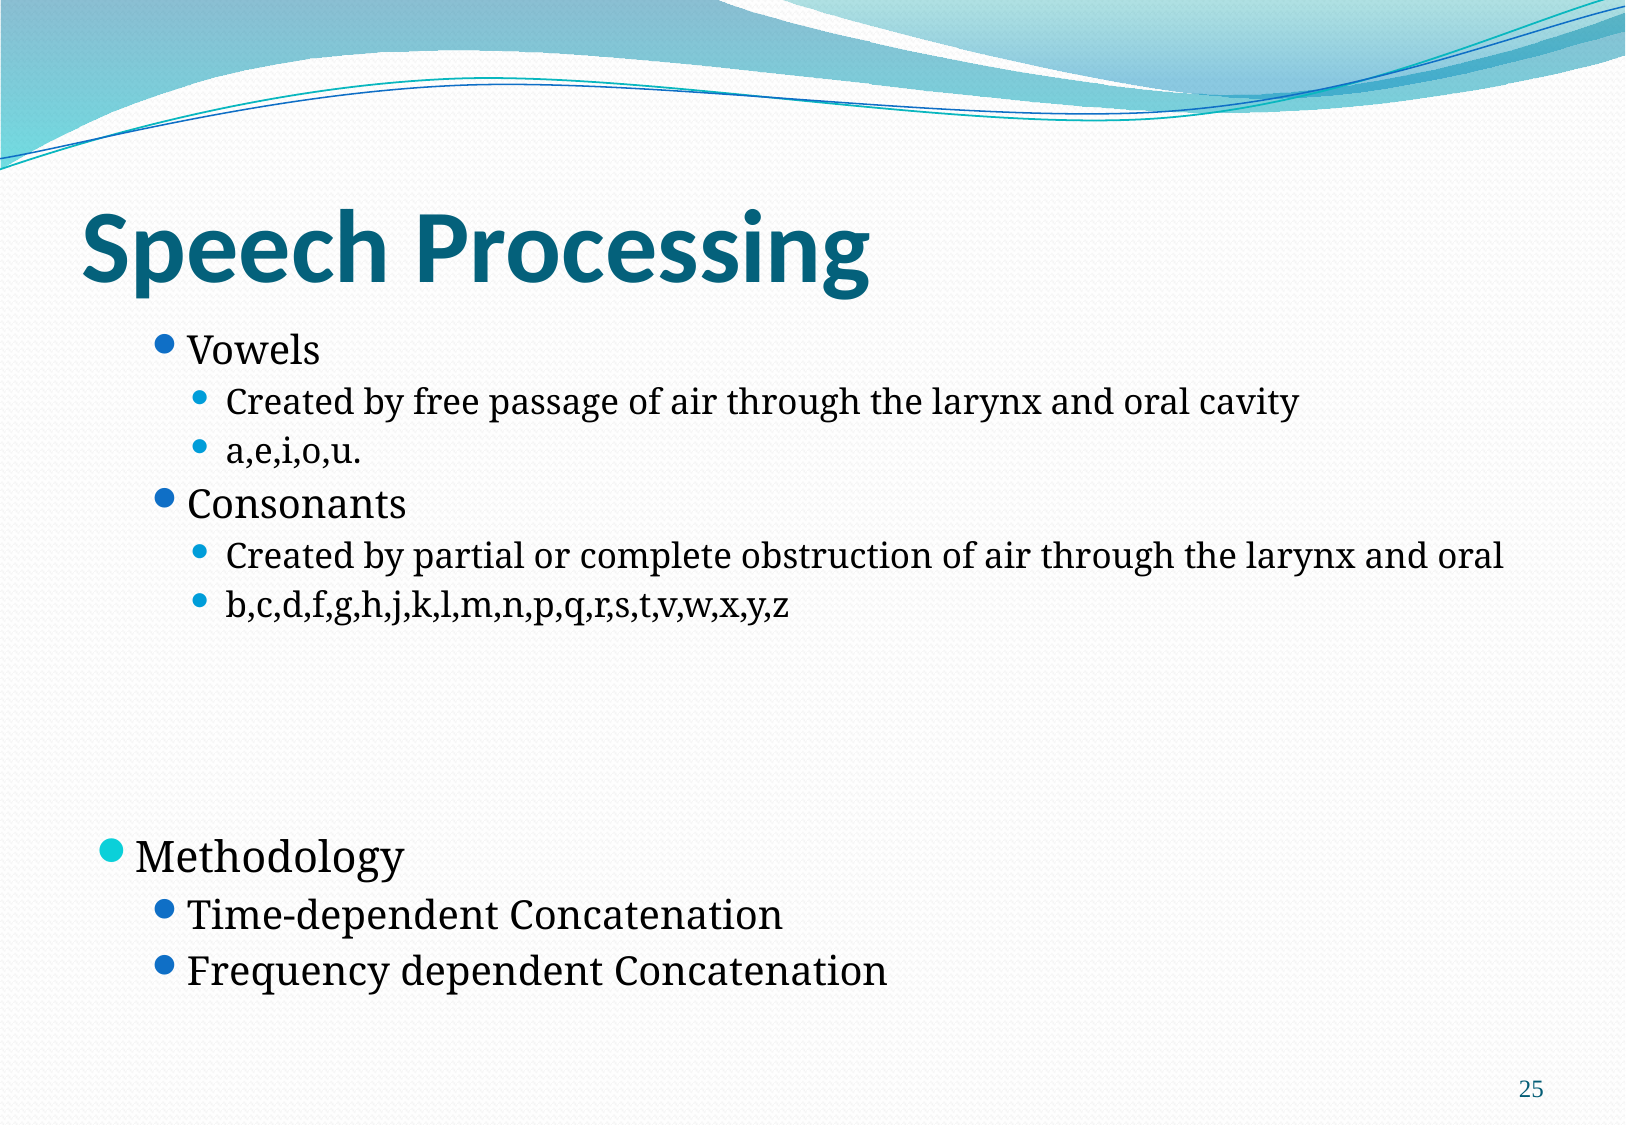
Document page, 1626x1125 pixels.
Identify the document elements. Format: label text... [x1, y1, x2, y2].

title Speech Processing [81, 115, 1544, 303]
slide_number 25 [1408, 1042, 1544, 1103]
list Vowels Created by free passage of air through the larynx and oral cavity a,e,i,o,u. Consonants Created by partial or complete obstruction of air through the larynx and oral b,c,d,f,g,h,j,k,l,m,n,p,q,r,s,t,v,w,x,y,z Methodology Time-dependent Concatenation Frequency dependent Concatenation [81, 317, 1544, 1038]
